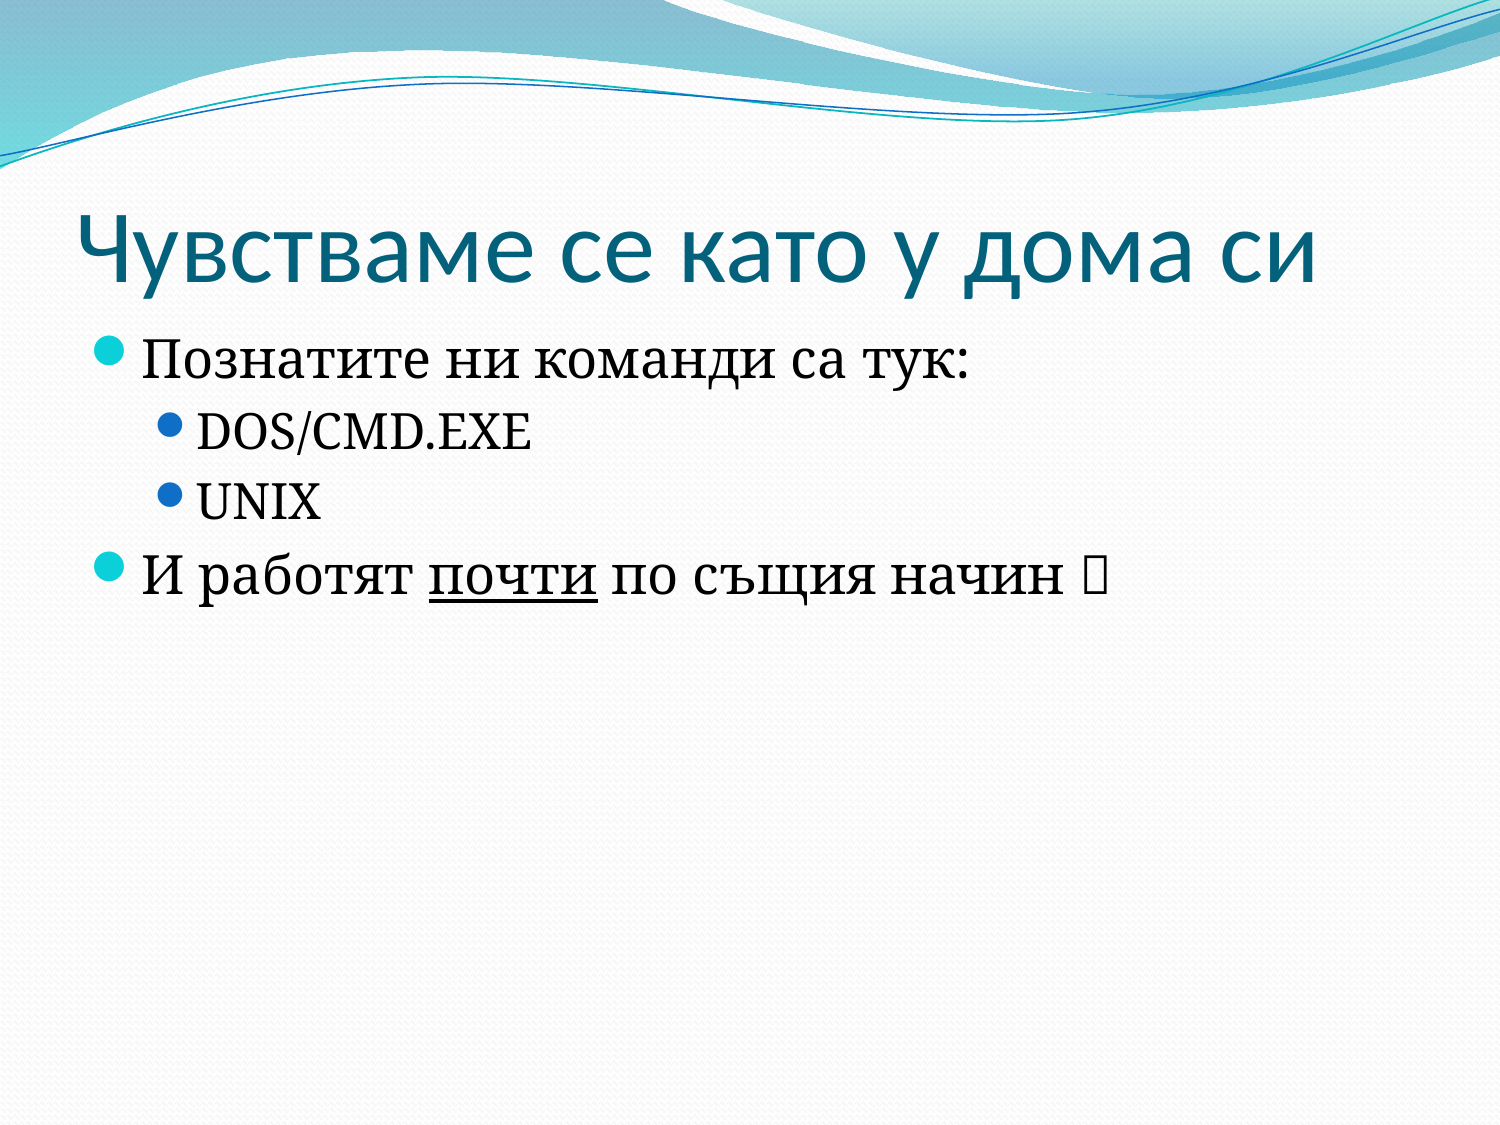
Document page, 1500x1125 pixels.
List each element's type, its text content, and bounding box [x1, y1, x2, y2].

list Познатите ни команди са тук: DOS/CMD.EXE UNIX И работят почти по същия начин  [75, 317, 1425, 1038]
title Чувстваме се като у дома си [75, 115, 1425, 303]
